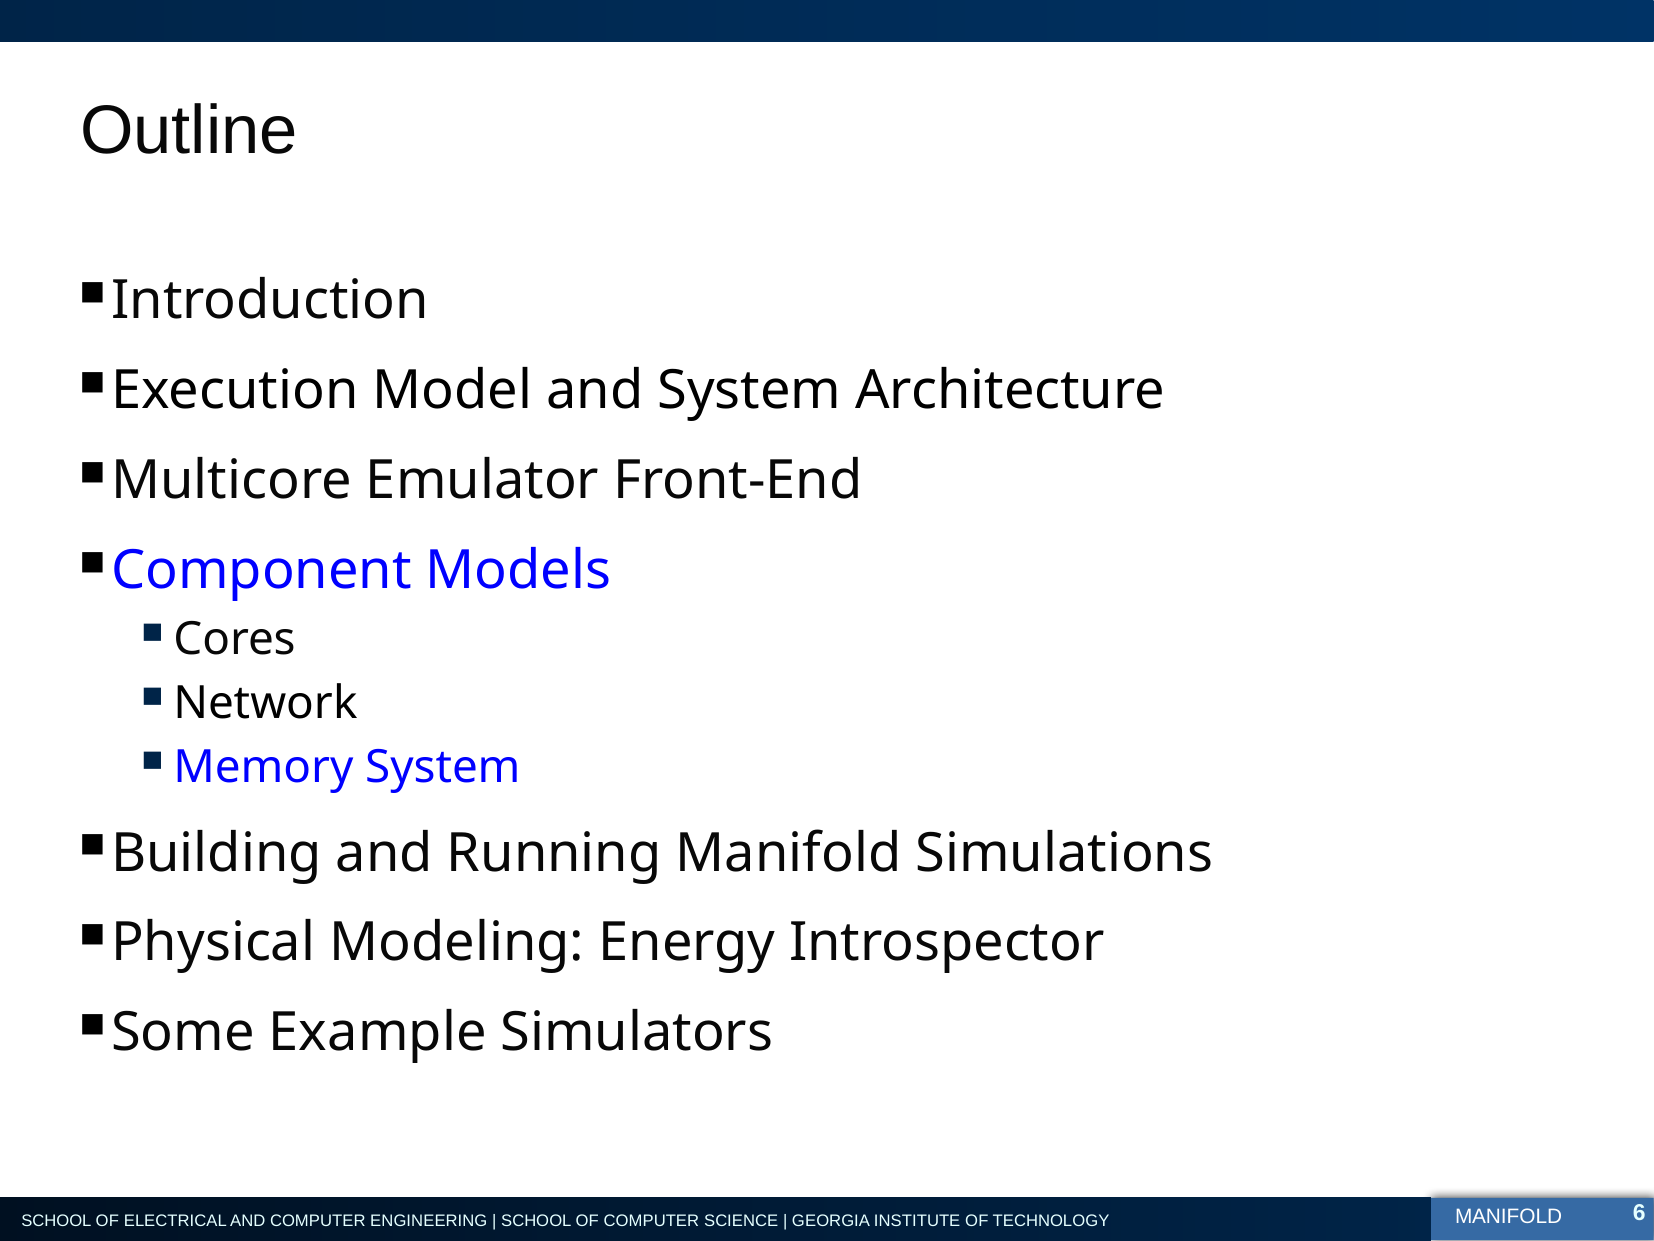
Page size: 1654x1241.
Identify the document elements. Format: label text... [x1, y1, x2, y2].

list Introduction Execution Model and System Architecture Multicore Emulator Front-End Component Models Cores Network Memory System Building and Running Manifold Simulations Physical Modeling: Energy Introspector Some Example Simulators [62, 256, 1603, 1135]
slide_number 6 [1580, 1191, 1646, 1231]
title Outline [63, 40, 1602, 213]
